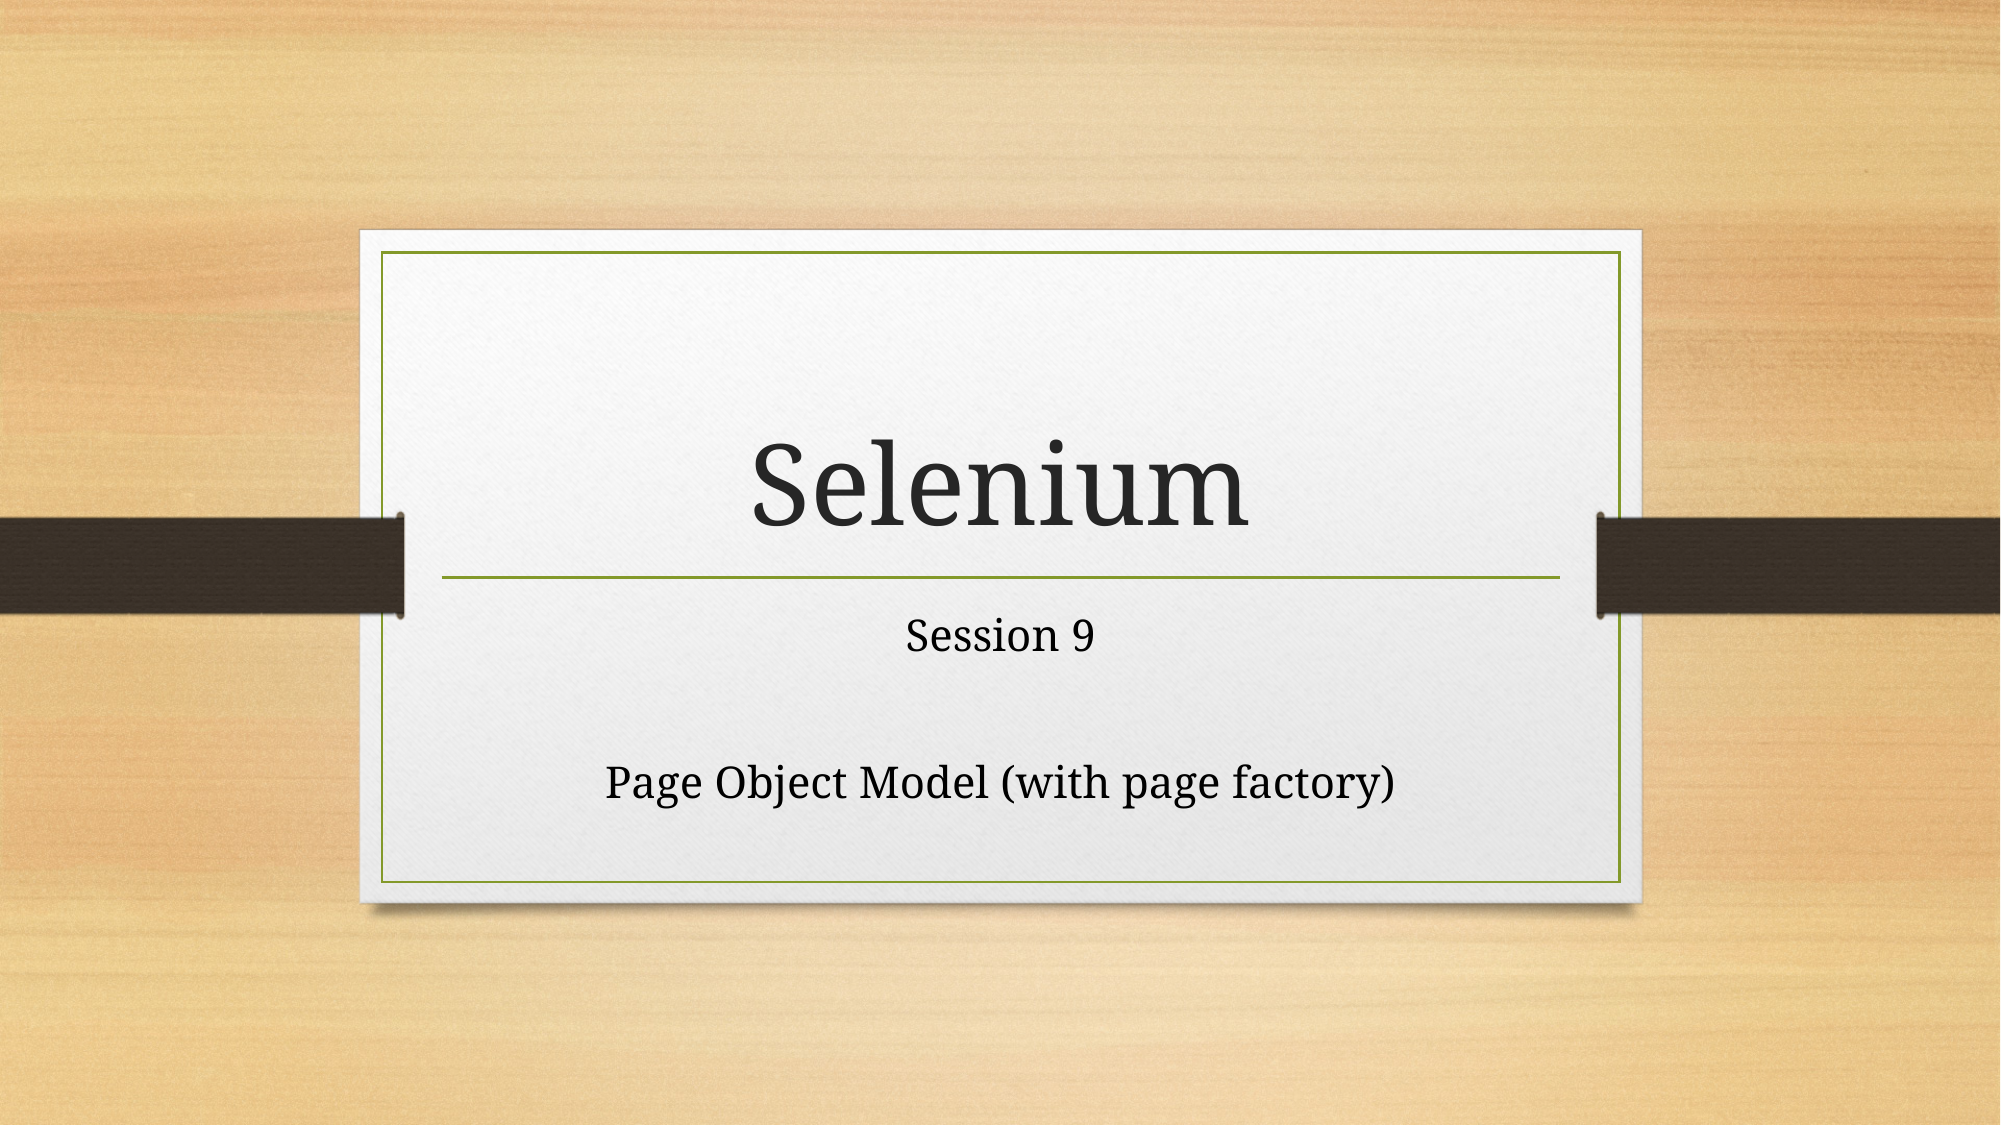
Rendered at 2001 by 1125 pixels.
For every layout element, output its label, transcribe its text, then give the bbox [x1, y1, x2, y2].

picture [0, 0, 2001, 1125]
title Selenium [441, 306, 1560, 556]
subtitle Session 9 Page Object Model (with page factory) [441, 600, 1560, 817]
